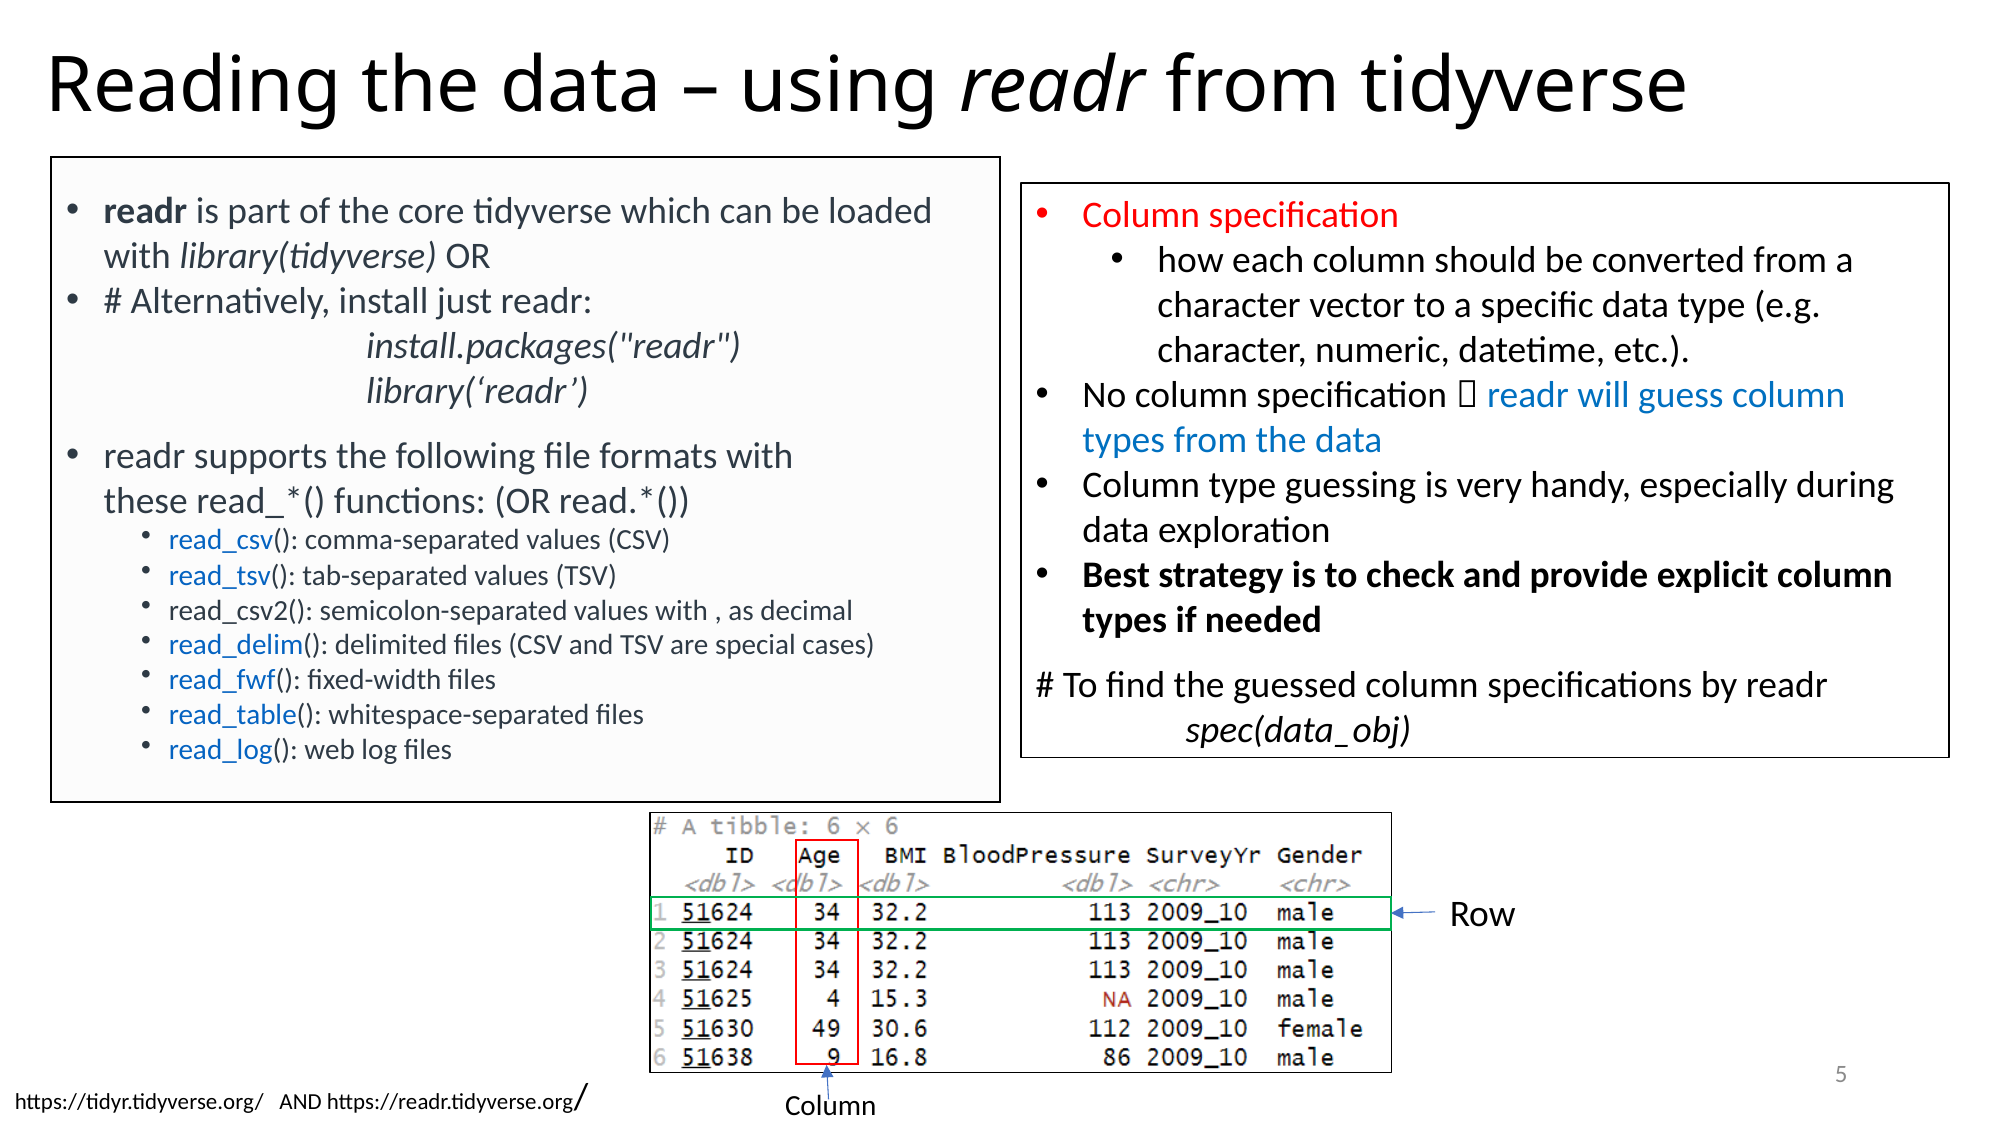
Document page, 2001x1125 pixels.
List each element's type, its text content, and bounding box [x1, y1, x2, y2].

text_box Column specification how each column should be converted from a character vector to a specific data type (e.g. character, numeric, datetime, etc.). No column specification  readr will guess column types from the data Column type guessing is very handy, especially during data exploration Best strategy is to check and provide explicit column types if needed # To find the guessed column specifications by readr spec(data_obj) [1020, 182, 1949, 758]
text_box Row [1435, 881, 1584, 942]
title Reading the data – using readr from tidyverse [30, 8, 1970, 165]
picture [650, 813, 1391, 1072]
slide_number 5 [1412, 1042, 1863, 1103]
text_box Column [770, 1079, 919, 1125]
list readr is part of the core tidyverse which can be loaded with library(tidyverse) OR # Alternatively, install just readr: install.packages("readr") library(‘readr’) readr supports the following file formats with these read_*() functions: (OR read.*()) read_csv(): comma-separated values (CSV) read_tsv(): tab-separated values (TSV) read_csv2(): semicolon-separated values with , as decimal read_delim(): delimited files (CSV and TSV are special cases) read_fwf(): fixed-width files read_table(): whitespace-separated files read_log(): web log files [51, 156, 1000, 803]
text_box https://tidyr.tidyverse.org/ AND https://readr.tidyverse.org/ [0, 1064, 651, 1125]
